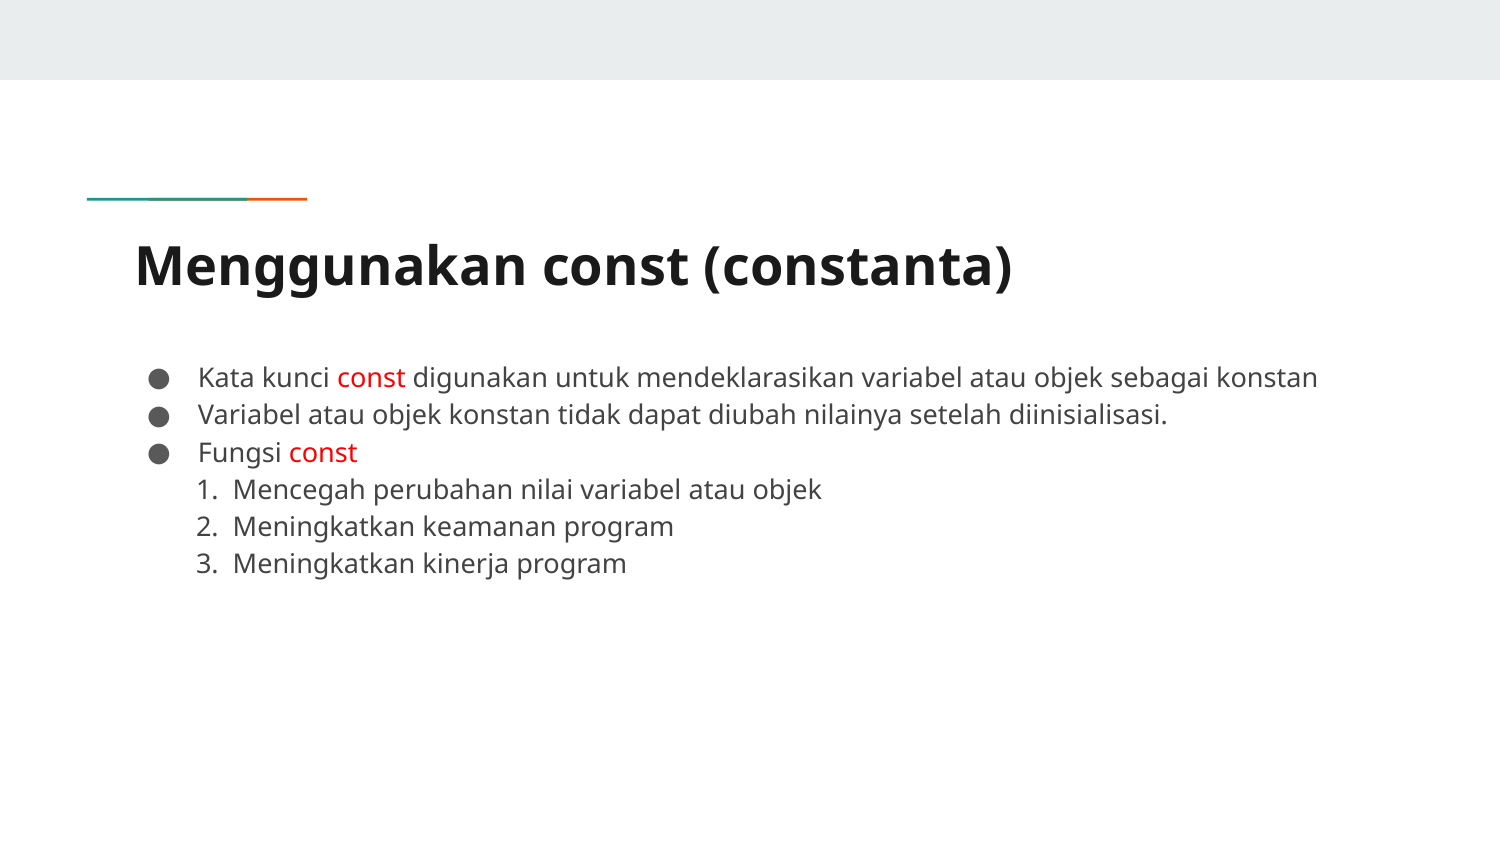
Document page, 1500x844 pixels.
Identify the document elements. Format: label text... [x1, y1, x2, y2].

list Kata kunci const digunakan untuk mendeklarasikan variabel atau objek sebagai konstan Variabel atau objek konstan tidak dapat diubah nilainya setelah diinisialisasi. Fungsi const 1. Mencegah perubahan nilai variabel atau objek 2. Meningkatkan keamanan program 3. Meningkatkan kinerja program [108, 340, 1403, 712]
title Menggunakan const (constanta) [119, 216, 1381, 305]
